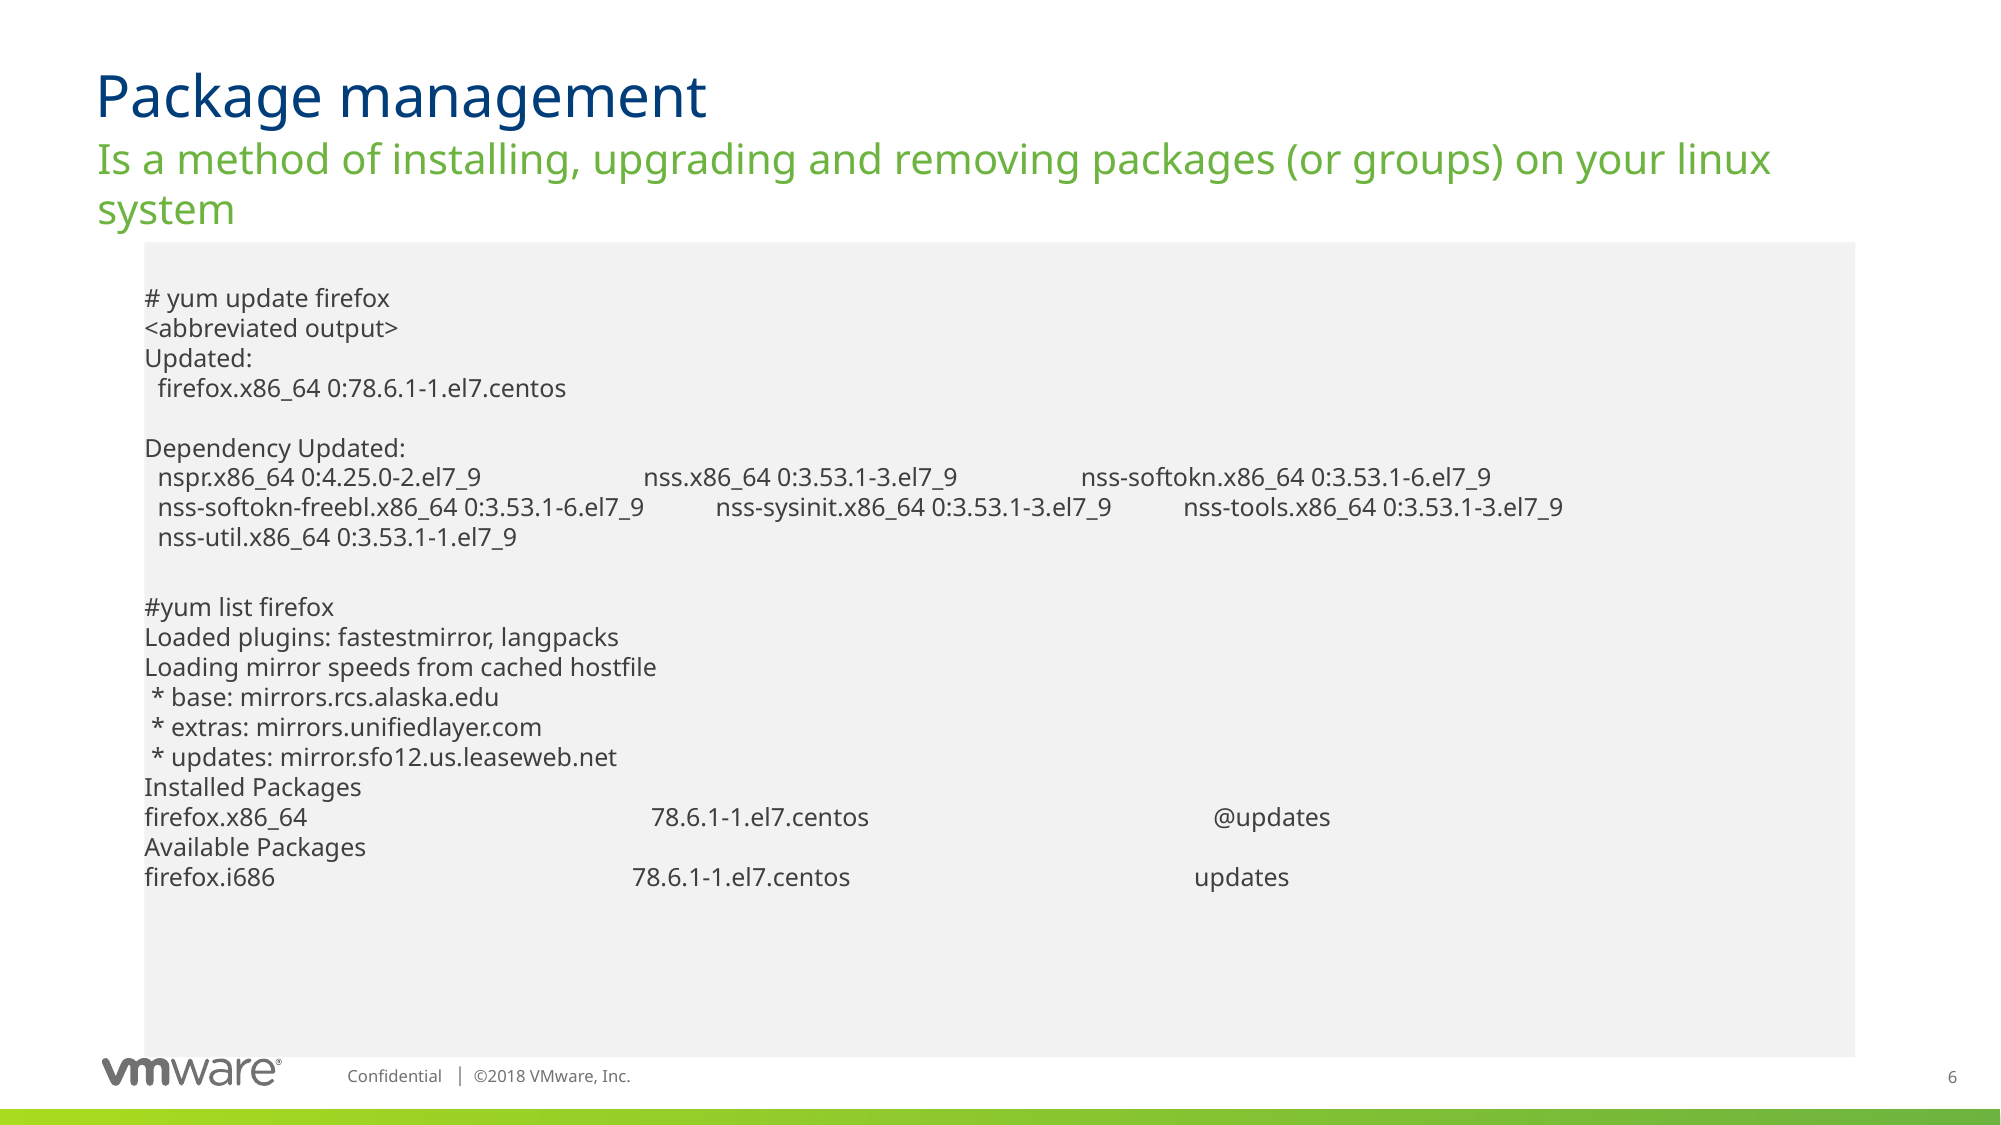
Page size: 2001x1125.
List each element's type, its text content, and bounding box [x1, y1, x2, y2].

title Package management [95, 67, 1901, 131]
list # yum update firefox <abbreviated output> Updated: firefox.x86_64 0:78.6.1-1.el7.centos Dependency Updated: nspr.x86_64 0:4.25.0-2.el7_9 nss.x86_64 0:3.53.1-3.el7_9 nss-softokn.x86_64 0:3.53.1-6.el7_9 nss-softokn-freebl.x86_64 0:3.53.1-6.el7_9 nss-sysinit.x86_64 0:3.53.1-3.el7_9 nss-tools.x86_64 0:3.53.1-3.el7_9 nss-util.x86_64 0:3.53.1-1.el7_9 #yum list firefox Loaded plugins: fastestmirror, langpacks Loading mirror speeds from cached hostfile * base: mirrors.rcs.alaska.edu * extras: mirrors.unifiedlayer.com * updates: mirror.sfo12.us.leaseweb.net Installed Packages firefox.x86_64 78.6.1-1.el7.centos @updates Available Packages firefox.i686 78.6.1-1.el7.centos updates [144, 242, 1856, 1058]
subtitle Is a method of installing, upgrading and removing packages (or groups) on your linux system [97, 133, 1897, 174]
